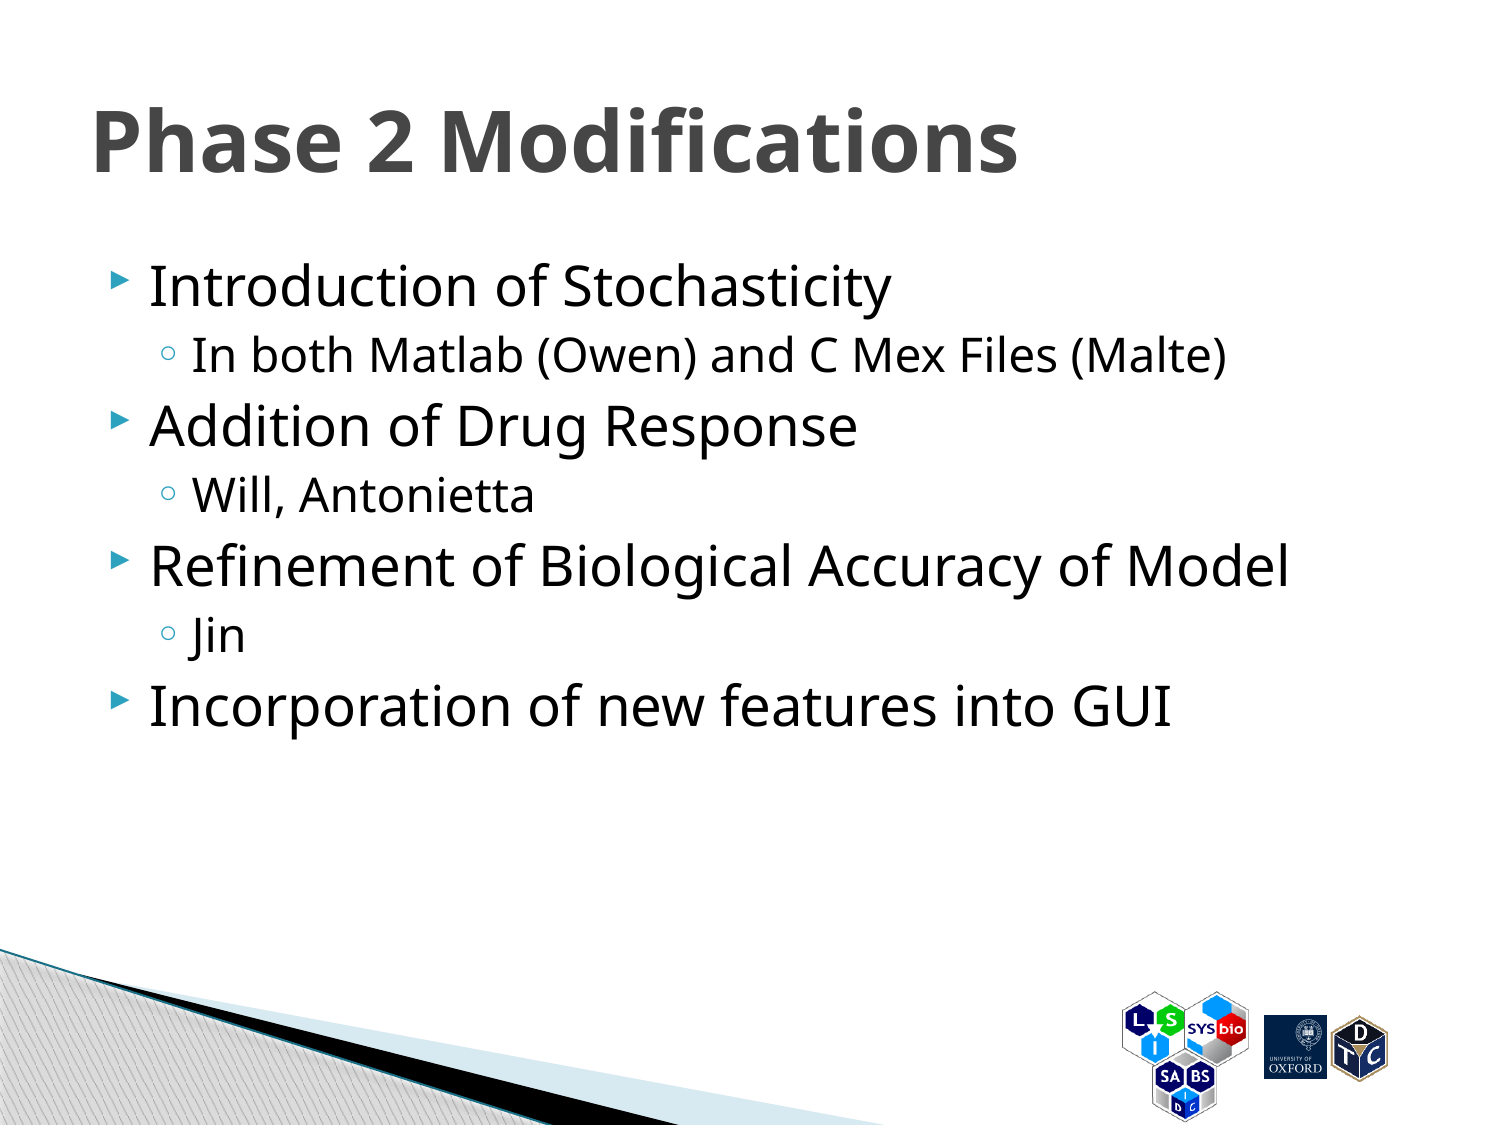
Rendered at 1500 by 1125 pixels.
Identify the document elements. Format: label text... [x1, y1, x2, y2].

picture [1330, 1015, 1388, 1082]
title Phase 2 Modifications [75, 45, 1425, 233]
picture [1122, 991, 1249, 1123]
list Introduction of Stochasticity In both Matlab (Owen) and C Mex Files (Malte) Addition of Drug Response Will, Antonietta Refinement of Biological Accuracy of Model Jin Incorporation of new features into GUI [75, 243, 1425, 986]
picture [1264, 1015, 1327, 1079]
